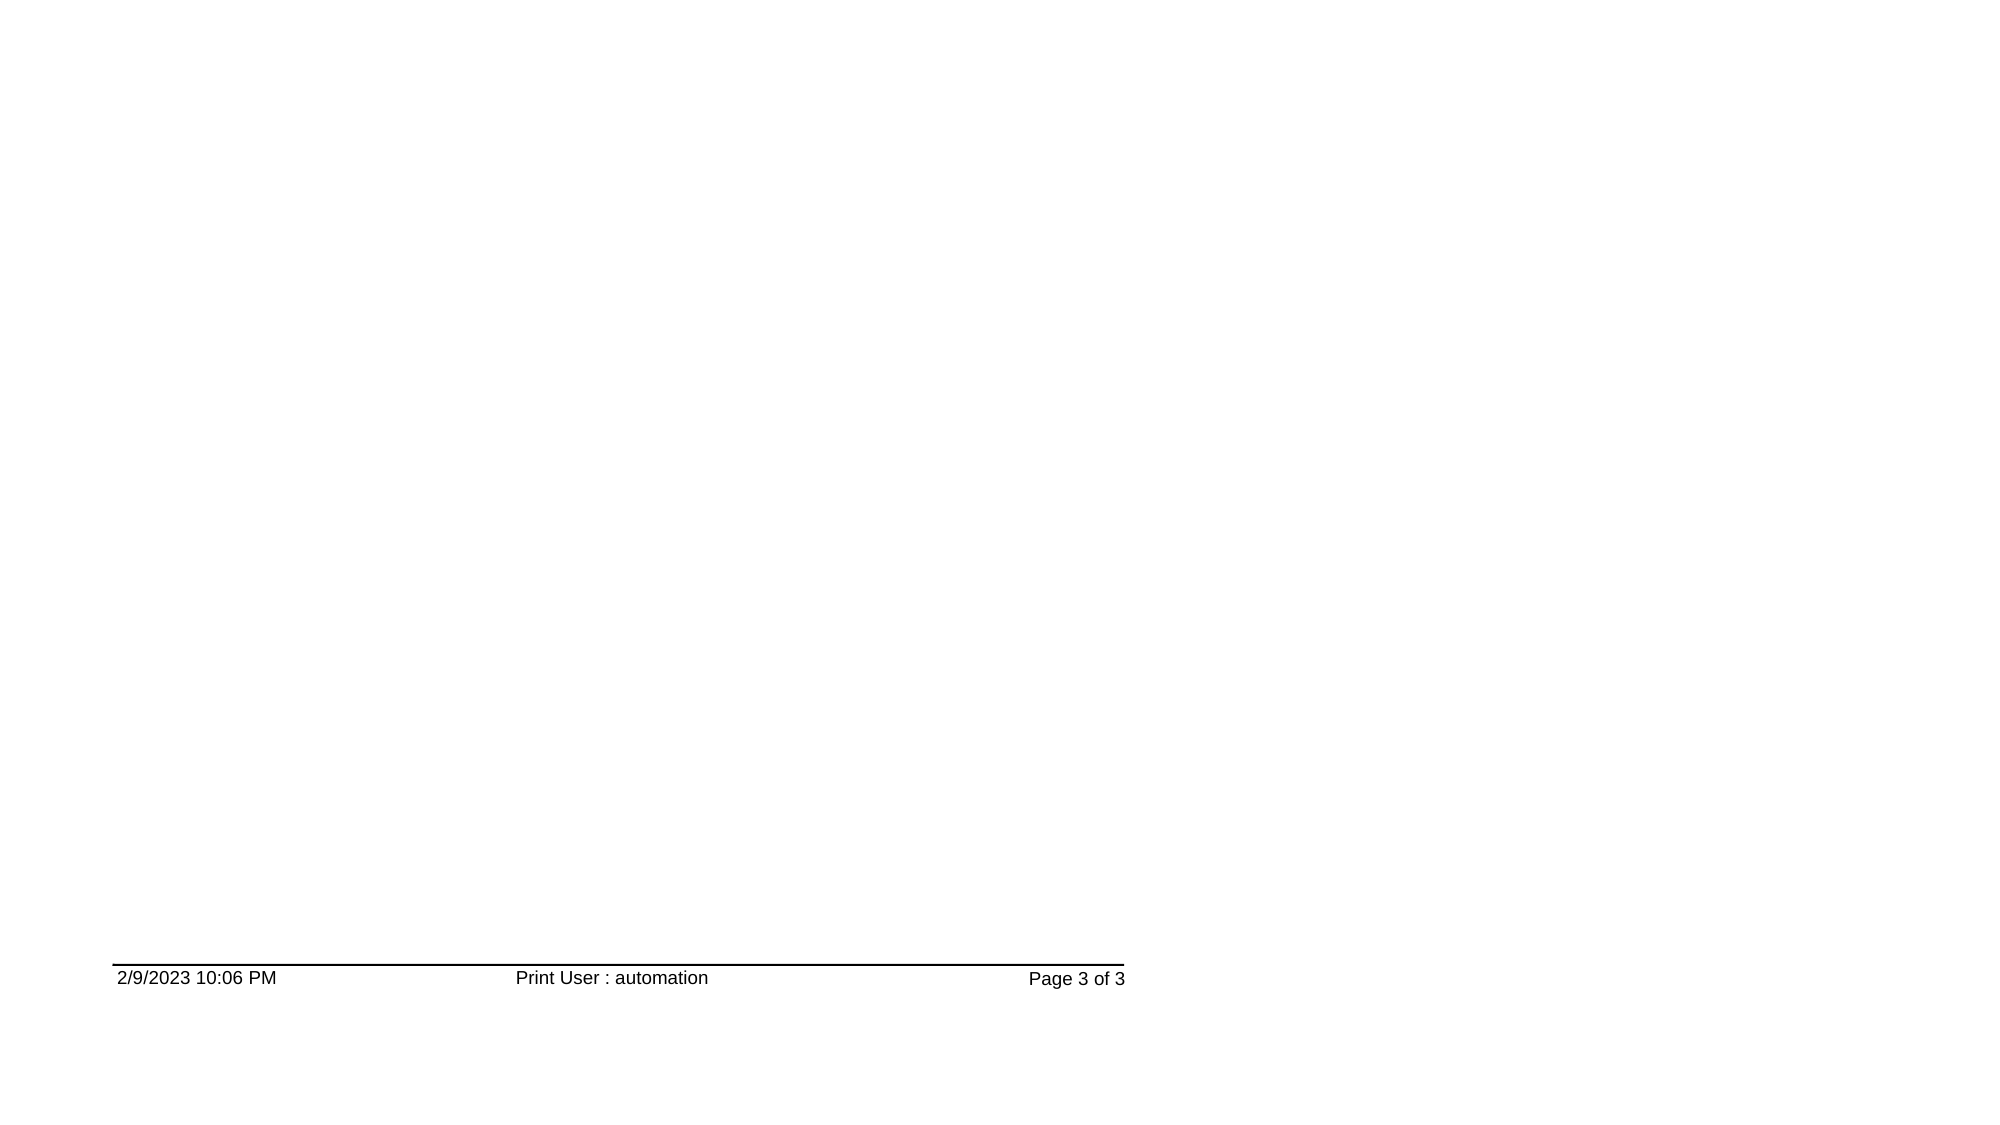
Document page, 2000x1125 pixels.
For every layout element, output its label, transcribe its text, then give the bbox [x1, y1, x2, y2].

text_box 2/9/2023 10:06 PM [117, 966, 371, 1003]
text_box Page 3 of 3 [914, 966, 1126, 1003]
text_box Print User : automation [431, 966, 793, 1004]
